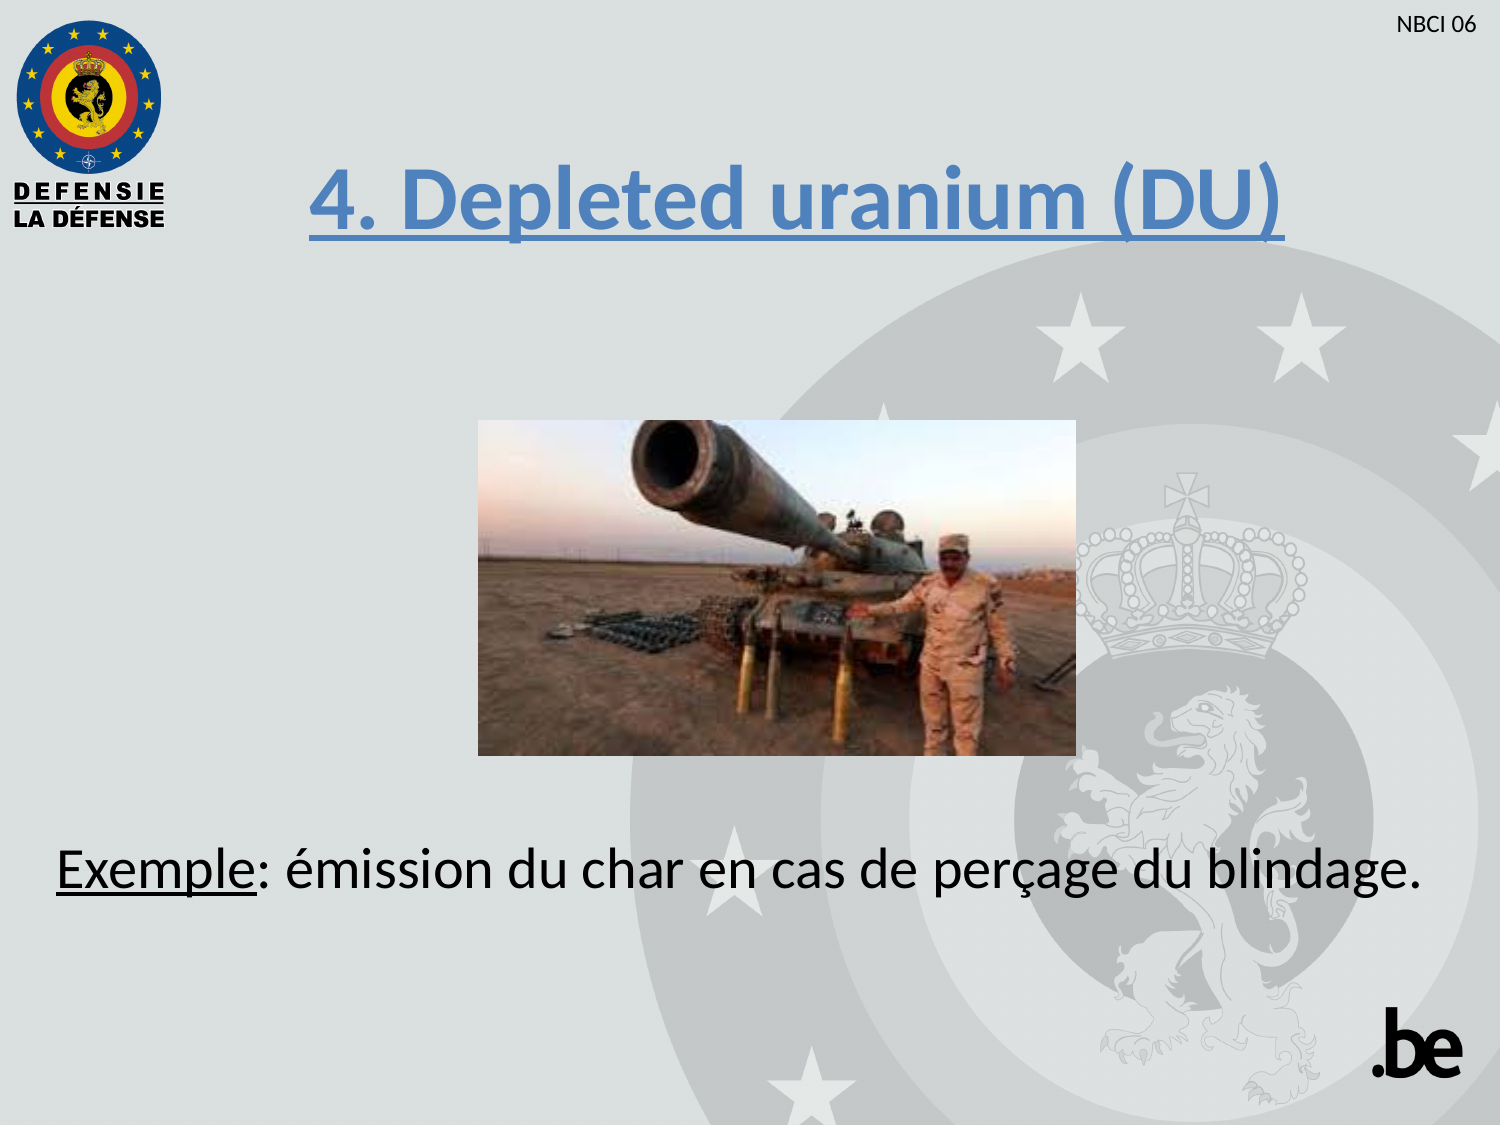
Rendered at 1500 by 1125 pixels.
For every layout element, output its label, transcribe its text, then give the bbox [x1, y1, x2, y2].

title 4. Depleted uranium (DU) [229, 77, 1365, 256]
list Exemple: émission du char en cas de perçage du blindage. [41, 822, 1459, 955]
picture [0, 0, 1500, 1125]
